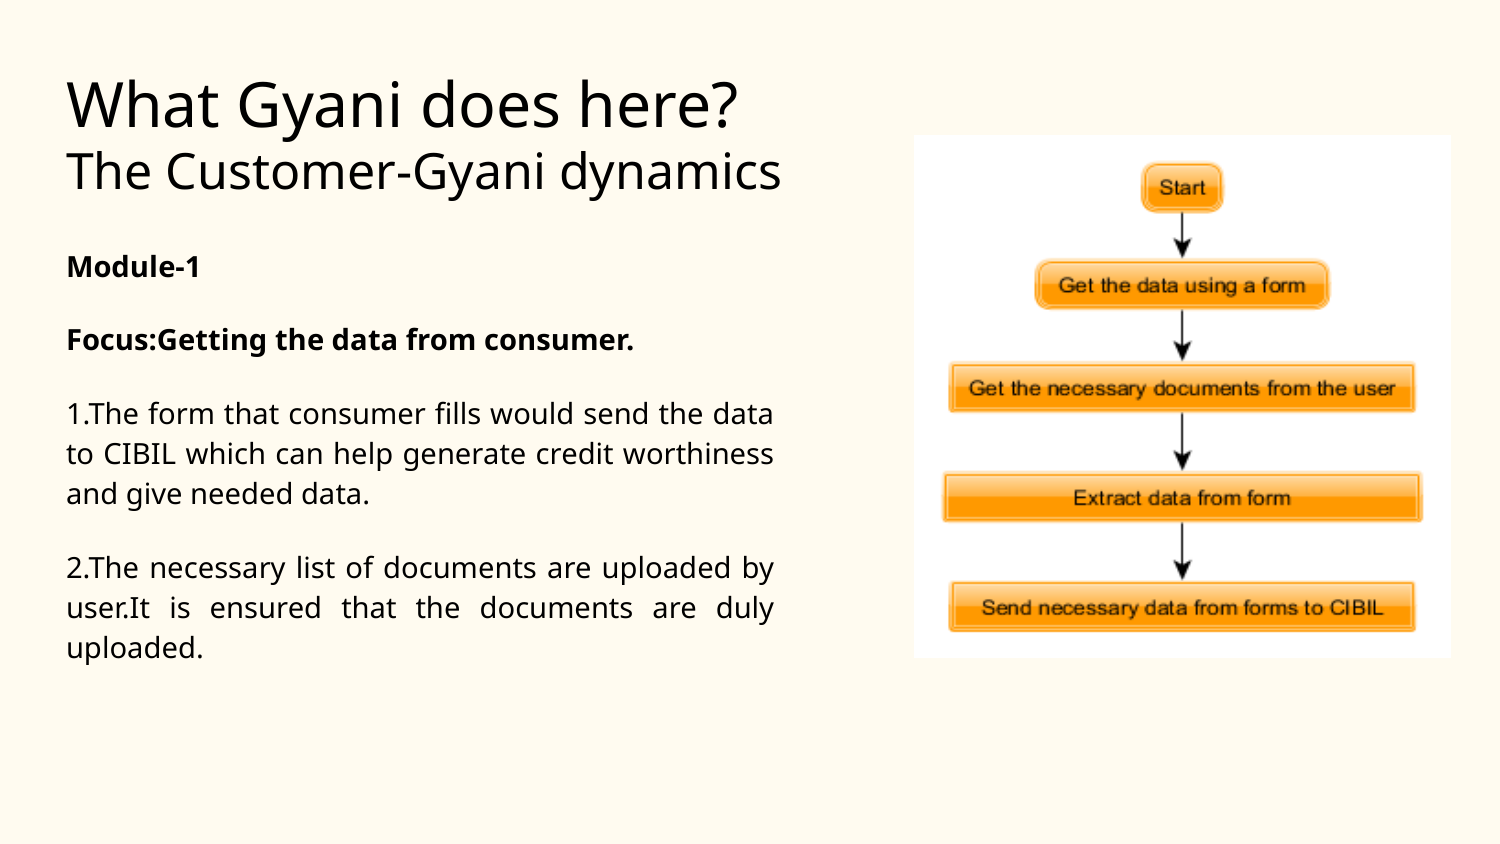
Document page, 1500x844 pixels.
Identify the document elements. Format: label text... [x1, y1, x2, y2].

title What Gyani does here? The Customer-Gyani dynamics [51, 34, 944, 216]
list Module-1 Focus:Getting the data from consumer. 1.The form that consumer fills would send the data to CIBIL which can help generate credit worthiness and give needed data. 2.The necessary list of documents are uploaded by user.It is ensured that the documents are duly uploaded. [51, 227, 790, 750]
picture [914, 135, 1452, 658]
